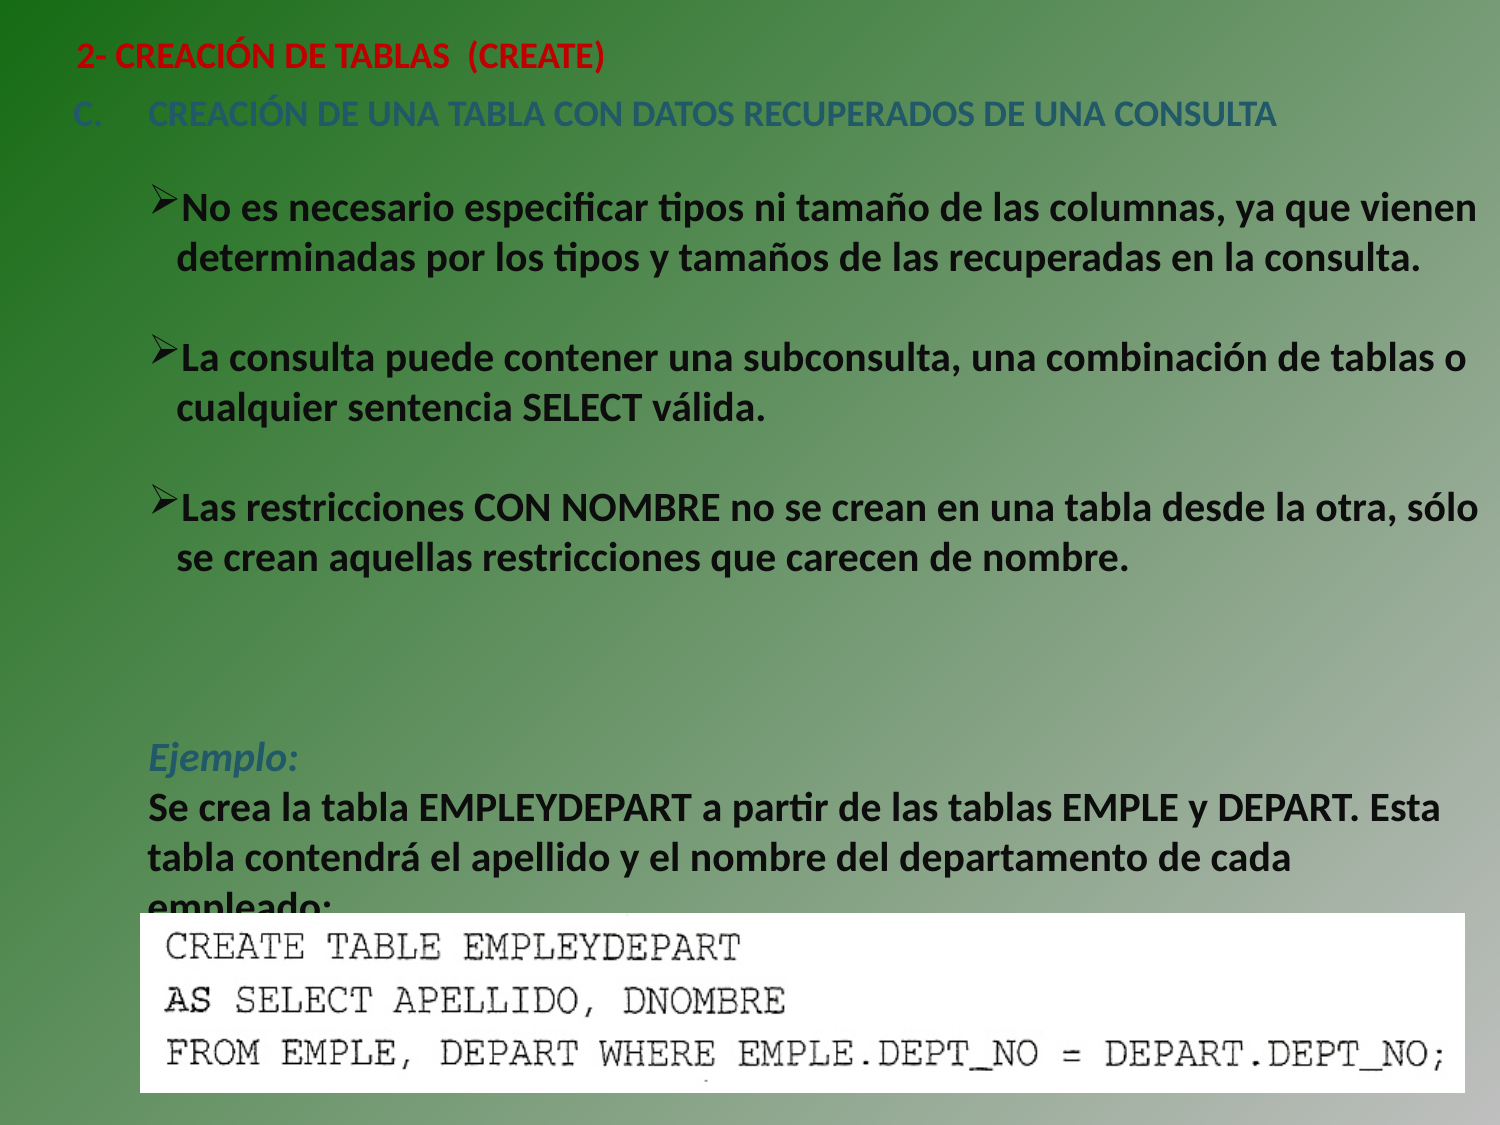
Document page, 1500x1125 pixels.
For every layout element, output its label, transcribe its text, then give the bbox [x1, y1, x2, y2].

text_box 2- CREACIÓN DE TABLAS (CREATE) [61, 23, 630, 82]
text_box CREACIÓN DE UNA TABLA CON DATOS RECUPERADOS DE UNA CONSULTA No es necesario especificar tipos ni tamaño de las columnas, ya que vienen determinadas por los tipos y tamaños de las recuperadas en la consulta. La consulta puede contener una subconsulta, una combinación de tablas o cualquier sentencia SELECT válida. Las restricciones CON NOMBRE no se crean en una tabla desde la otra, sólo se crean aquellas restricciones que carecen de nombre. Ejemplo: Se crea la tabla EMPLEYDEPART a partir de las tablas EMPLE y DEPART. Esta tabla contendrá el apellido y el nombre del departamento de cada empleado: [58, 82, 1500, 938]
picture [140, 913, 1466, 1093]
